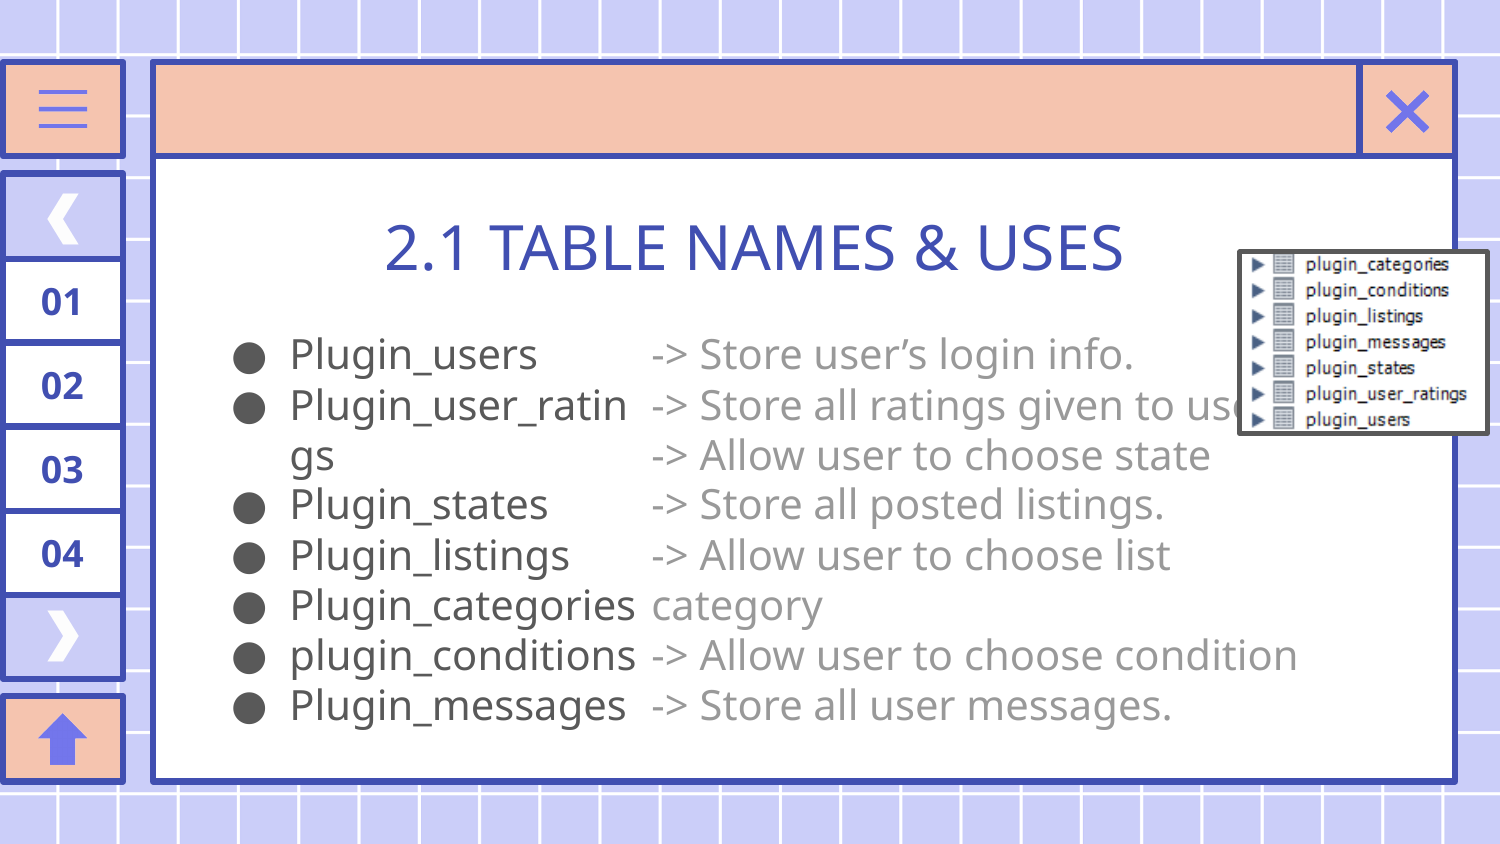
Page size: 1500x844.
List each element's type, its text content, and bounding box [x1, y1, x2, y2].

text_box 01 [20, 281, 104, 319]
text_box 03 [20, 449, 104, 487]
picture [37, 713, 88, 765]
picture [0, 0, 1500, 844]
text_box 02 [20, 365, 104, 403]
text_box 04 [20, 533, 104, 572]
subtitle -> Store user’s login info. -> Store all ratings given to user. -> Allow user to choose state -> Store all posted listings. -> Allow user to choose list category -> Allow user to choose condition -> Store all user messages. [576, 343, 1322, 714]
picture [38, 610, 88, 662]
title 2.1 TABLE NAMES & USES [384, 193, 1166, 298]
picture [38, 193, 88, 245]
subtitle Plugin_users Plugin_user_ratings Plugin_states Plugin_listings Plugin_categories plugin_conditions Plugin_messages [214, 343, 576, 714]
picture [38, 90, 88, 129]
